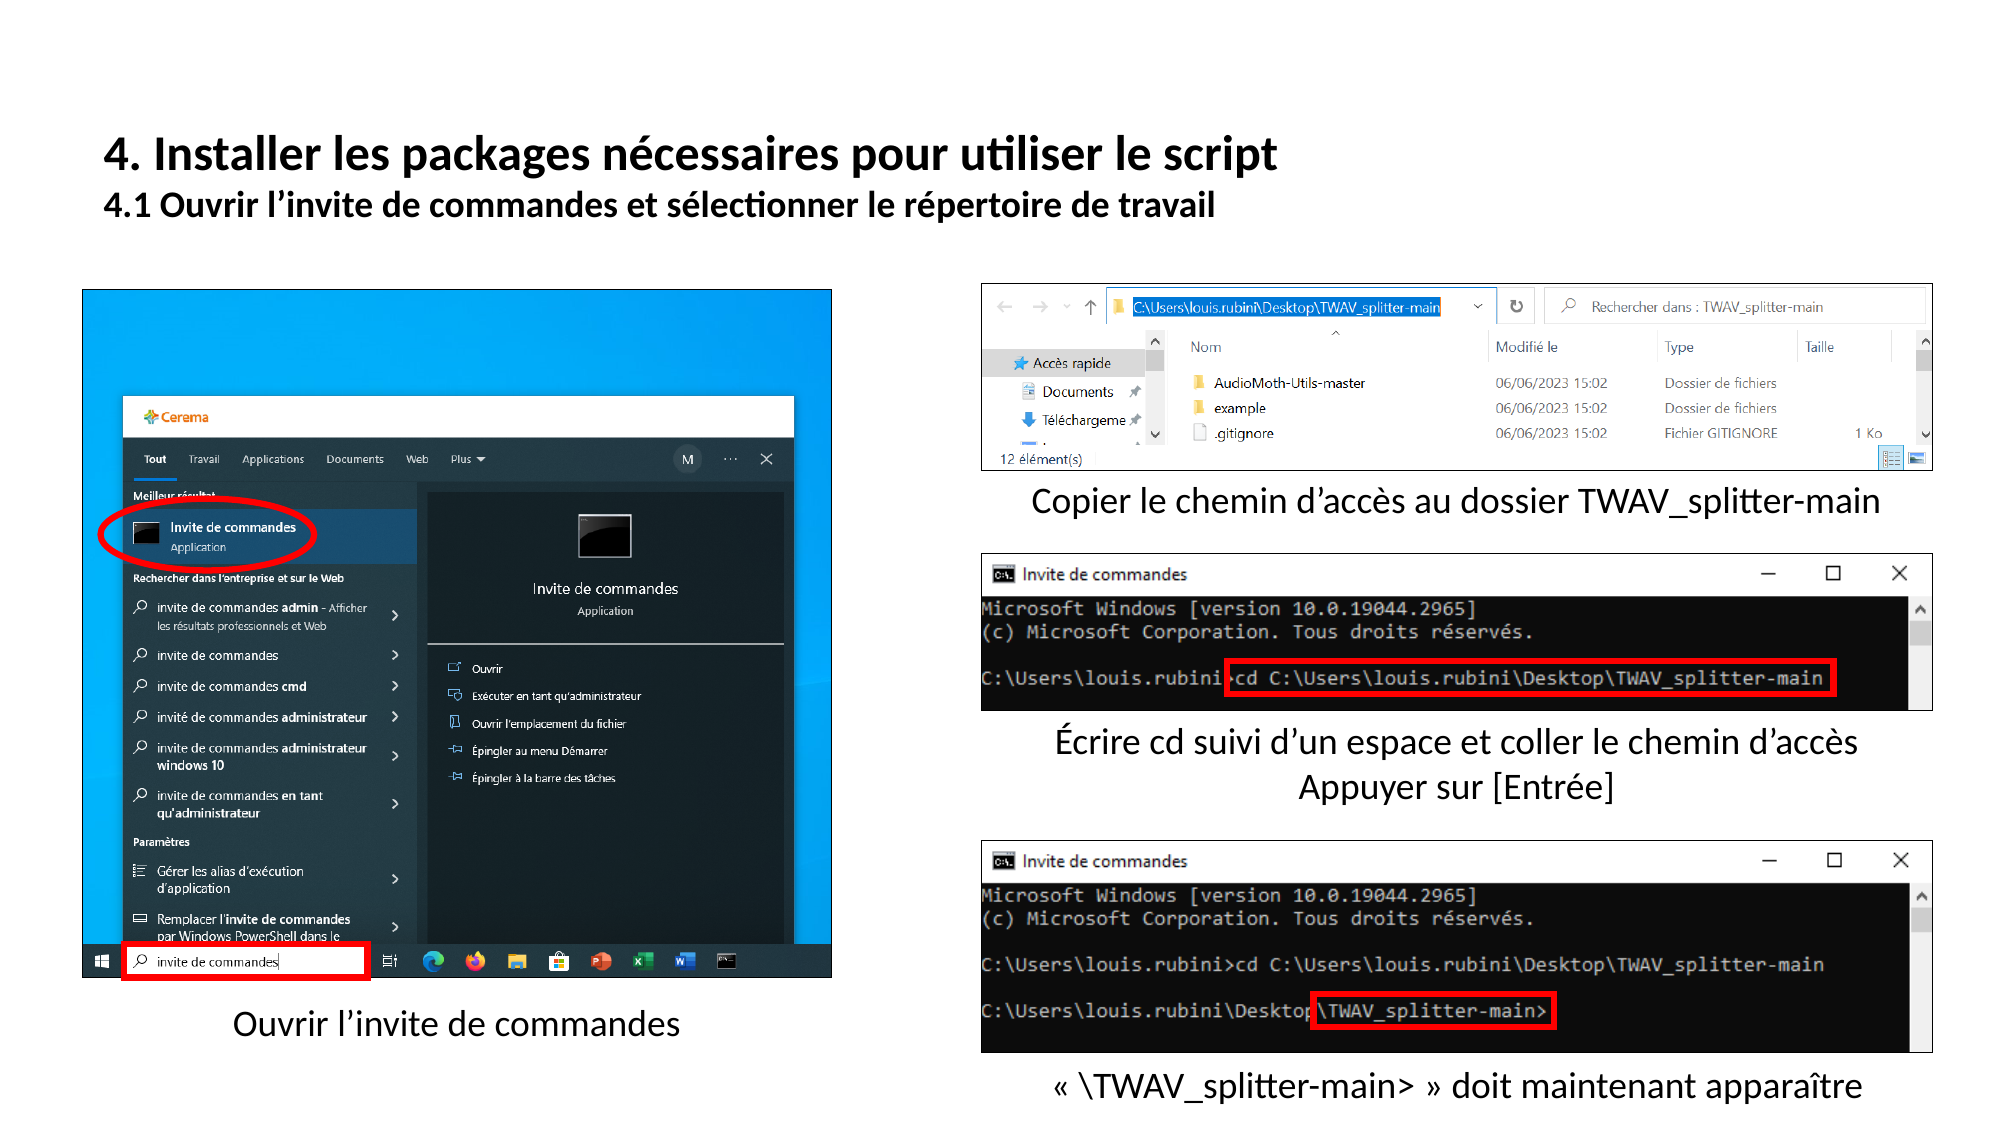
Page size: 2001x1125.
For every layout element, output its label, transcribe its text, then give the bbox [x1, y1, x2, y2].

text_box Ouvrir l’invite de commandes [217, 992, 696, 1052]
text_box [981, 839, 1933, 1115]
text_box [981, 553, 1933, 816]
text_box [981, 283, 1933, 530]
text_box 4. Installer les packages nécessaires pour utiliser le script 4.1 Ouvrir l’invite de commandes et sélectionner le répertoire de travail [88, 112, 1295, 233]
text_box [82, 289, 832, 978]
